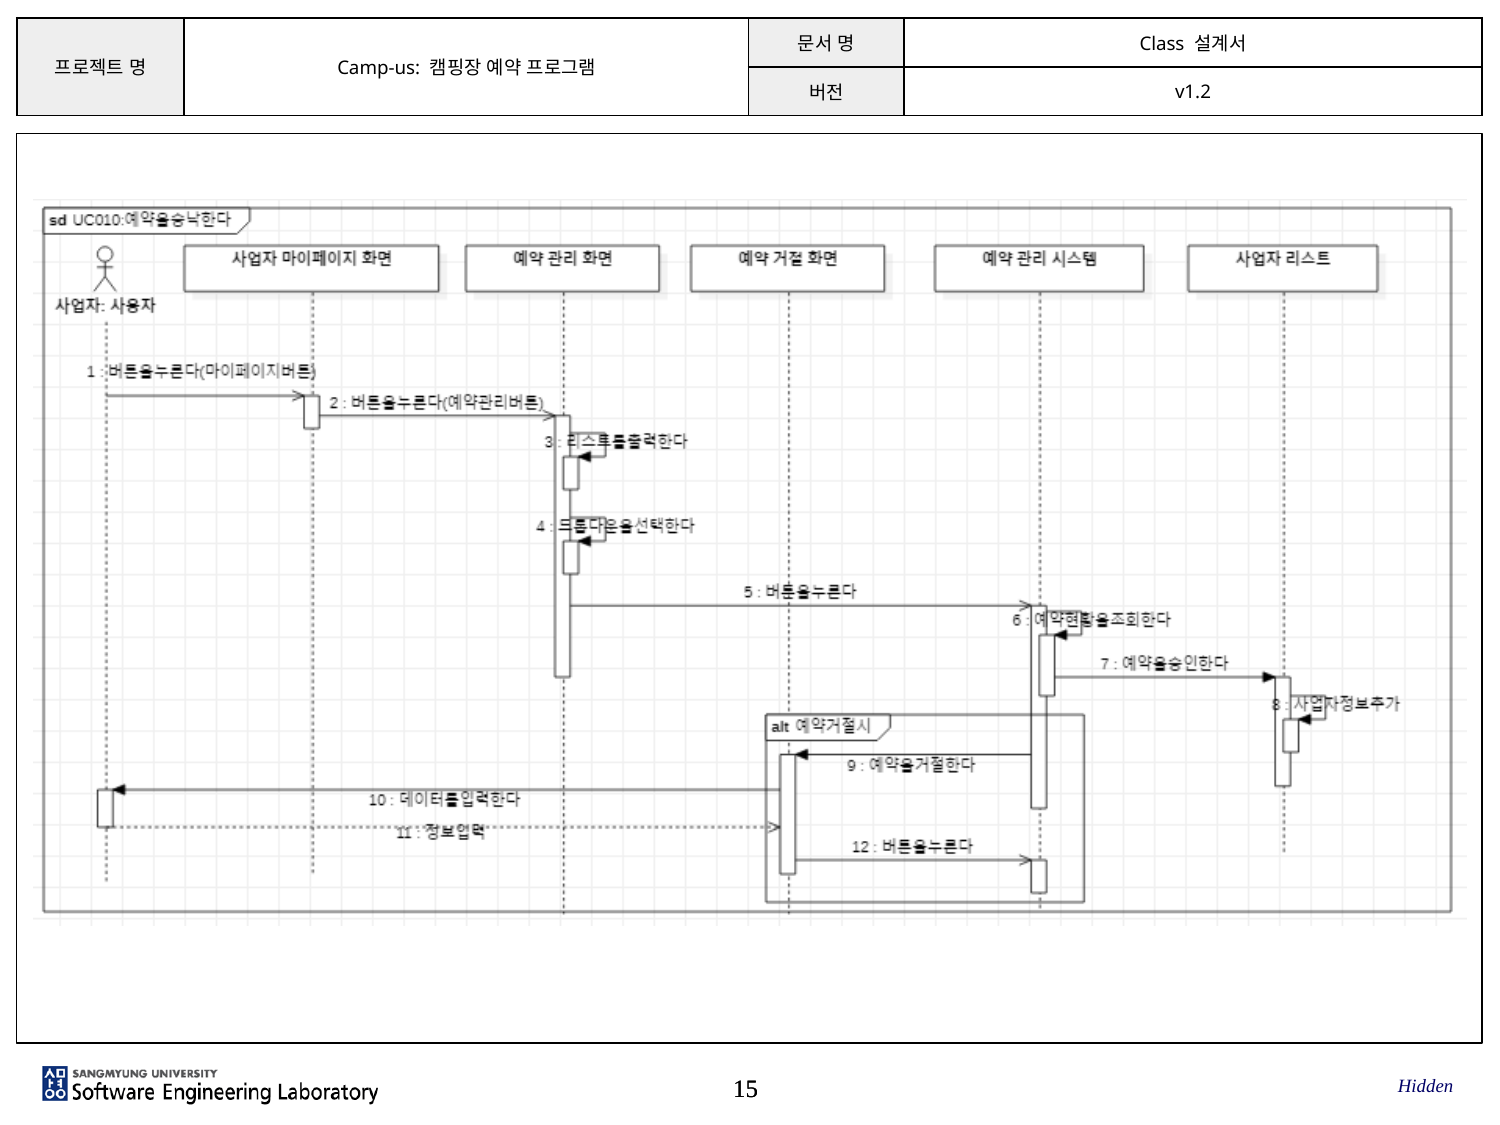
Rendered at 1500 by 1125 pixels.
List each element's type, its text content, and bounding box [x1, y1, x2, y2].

picture [42, 1066, 382, 1106]
footer Hidden [994, 1060, 1454, 1110]
picture [33, 198, 1467, 926]
